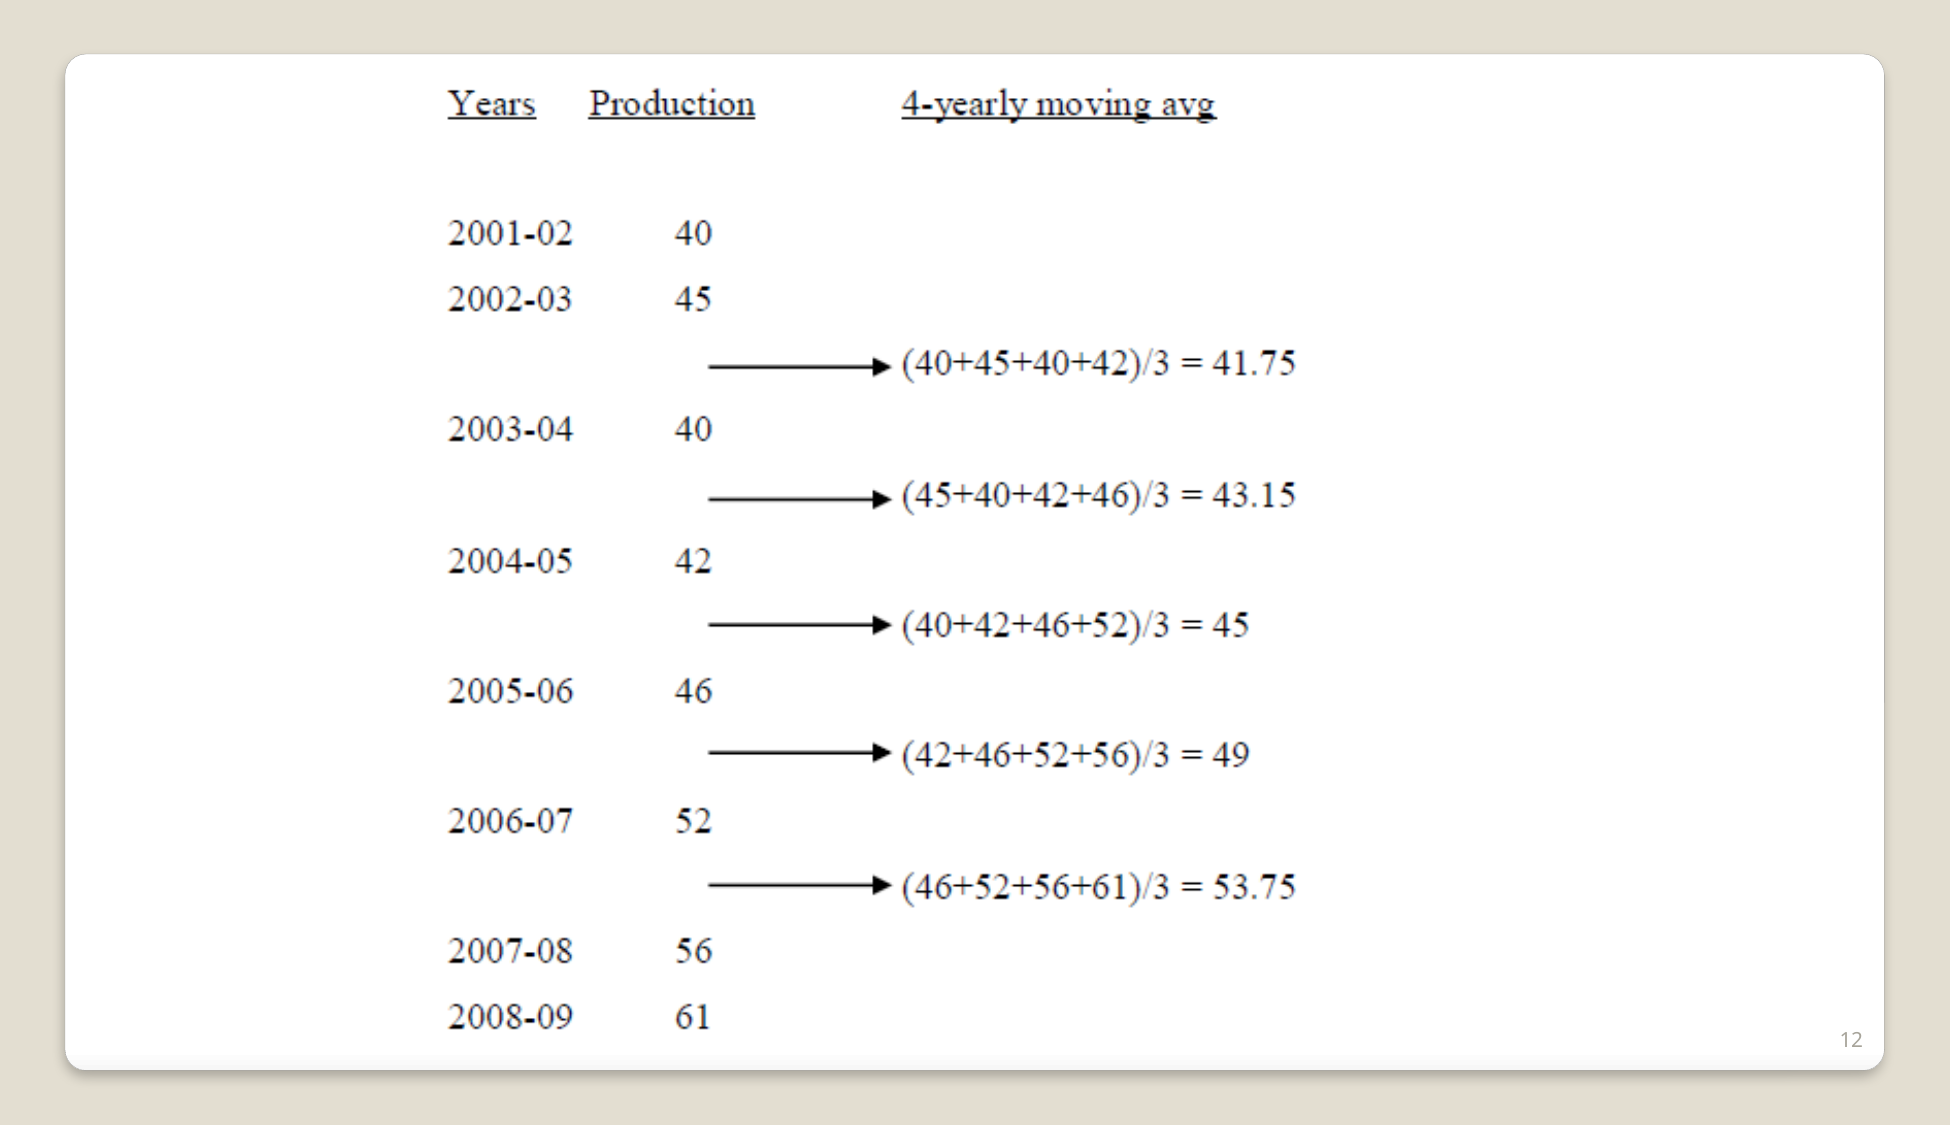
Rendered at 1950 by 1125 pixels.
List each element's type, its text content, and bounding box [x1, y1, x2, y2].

slide_number 12 [1780, 1002, 1878, 1063]
picture [436, 62, 1326, 1051]
